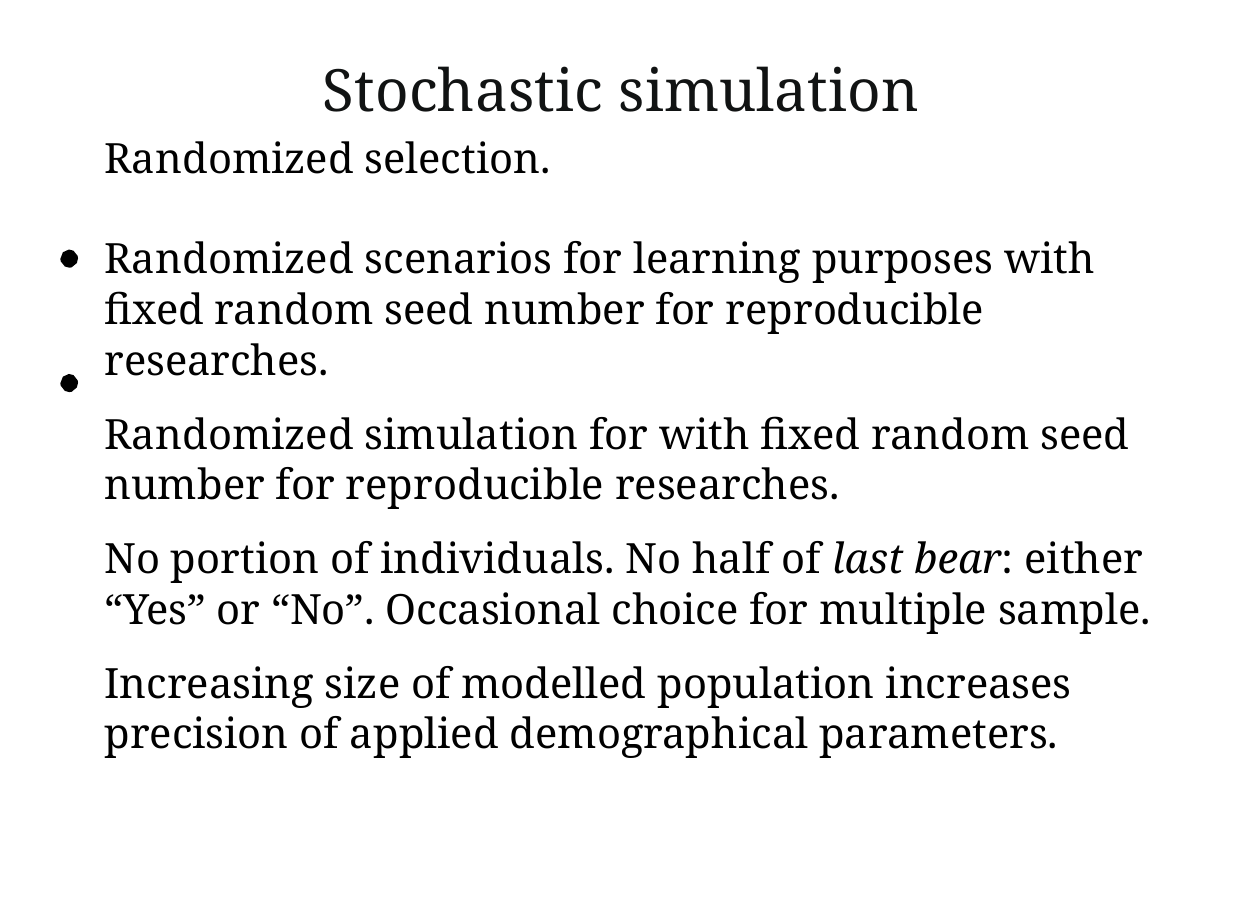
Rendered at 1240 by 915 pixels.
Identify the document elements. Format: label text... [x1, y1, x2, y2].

title Stochastic simulation [55, 52, 1185, 117]
text_box [60, 373, 79, 393]
text_box [60, 249, 79, 268]
text_box Randomized selection. Randomized scenarios for learning purposes with ﬁxed random seed number for reproducible researches. Randomized simulation for with fixed random seed number for reproducible researches. No portion of individuals. No half of last bear: either “Yes” or “No”. Occasional choice for multiple sample. Increasing size of modelled population increases precision of applied demographical parameters. [102, 132, 1183, 758]
